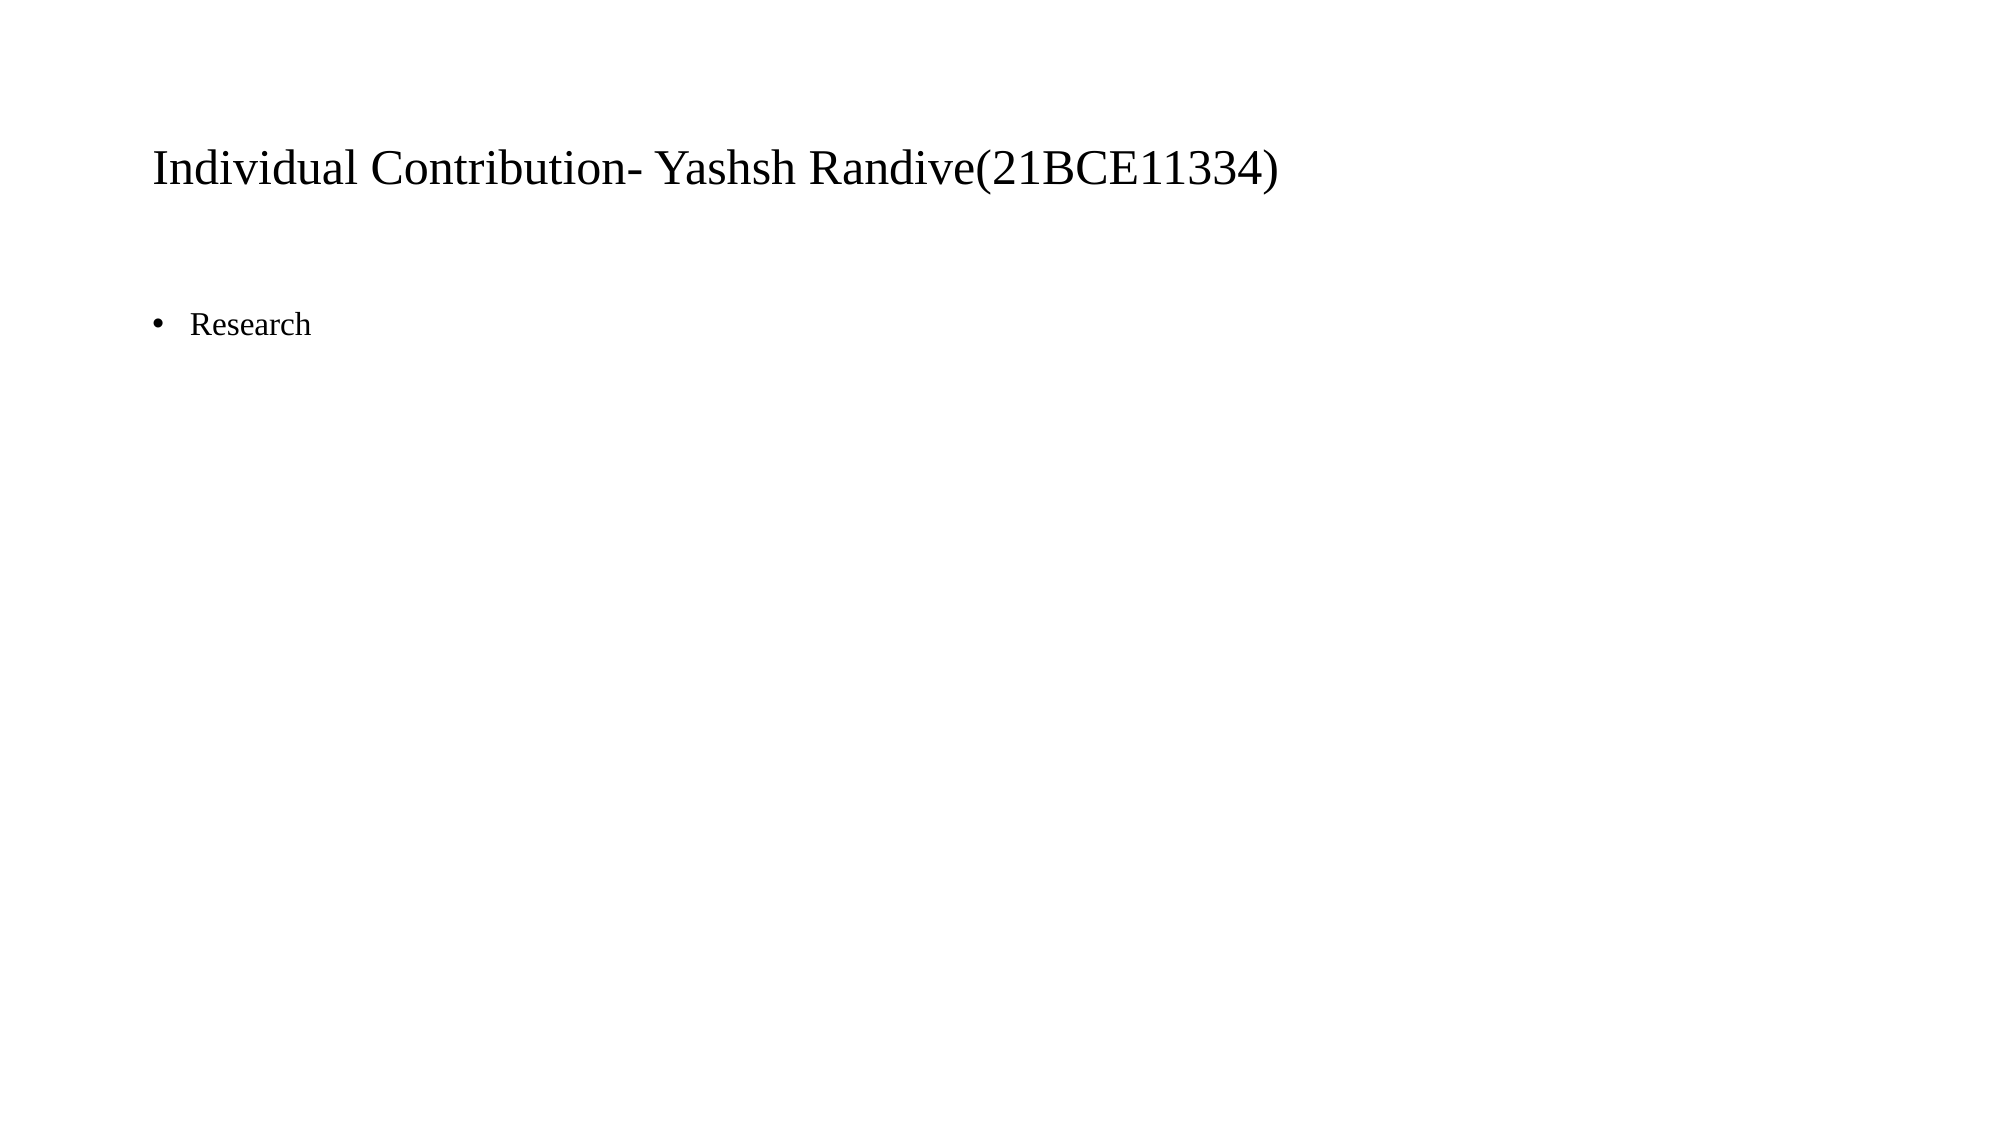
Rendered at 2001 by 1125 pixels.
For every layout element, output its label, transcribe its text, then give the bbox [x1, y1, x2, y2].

title Individual Contribution- Yashsh Randive(21BCE11334) [137, 59, 1863, 278]
list Research [137, 299, 1863, 1014]
